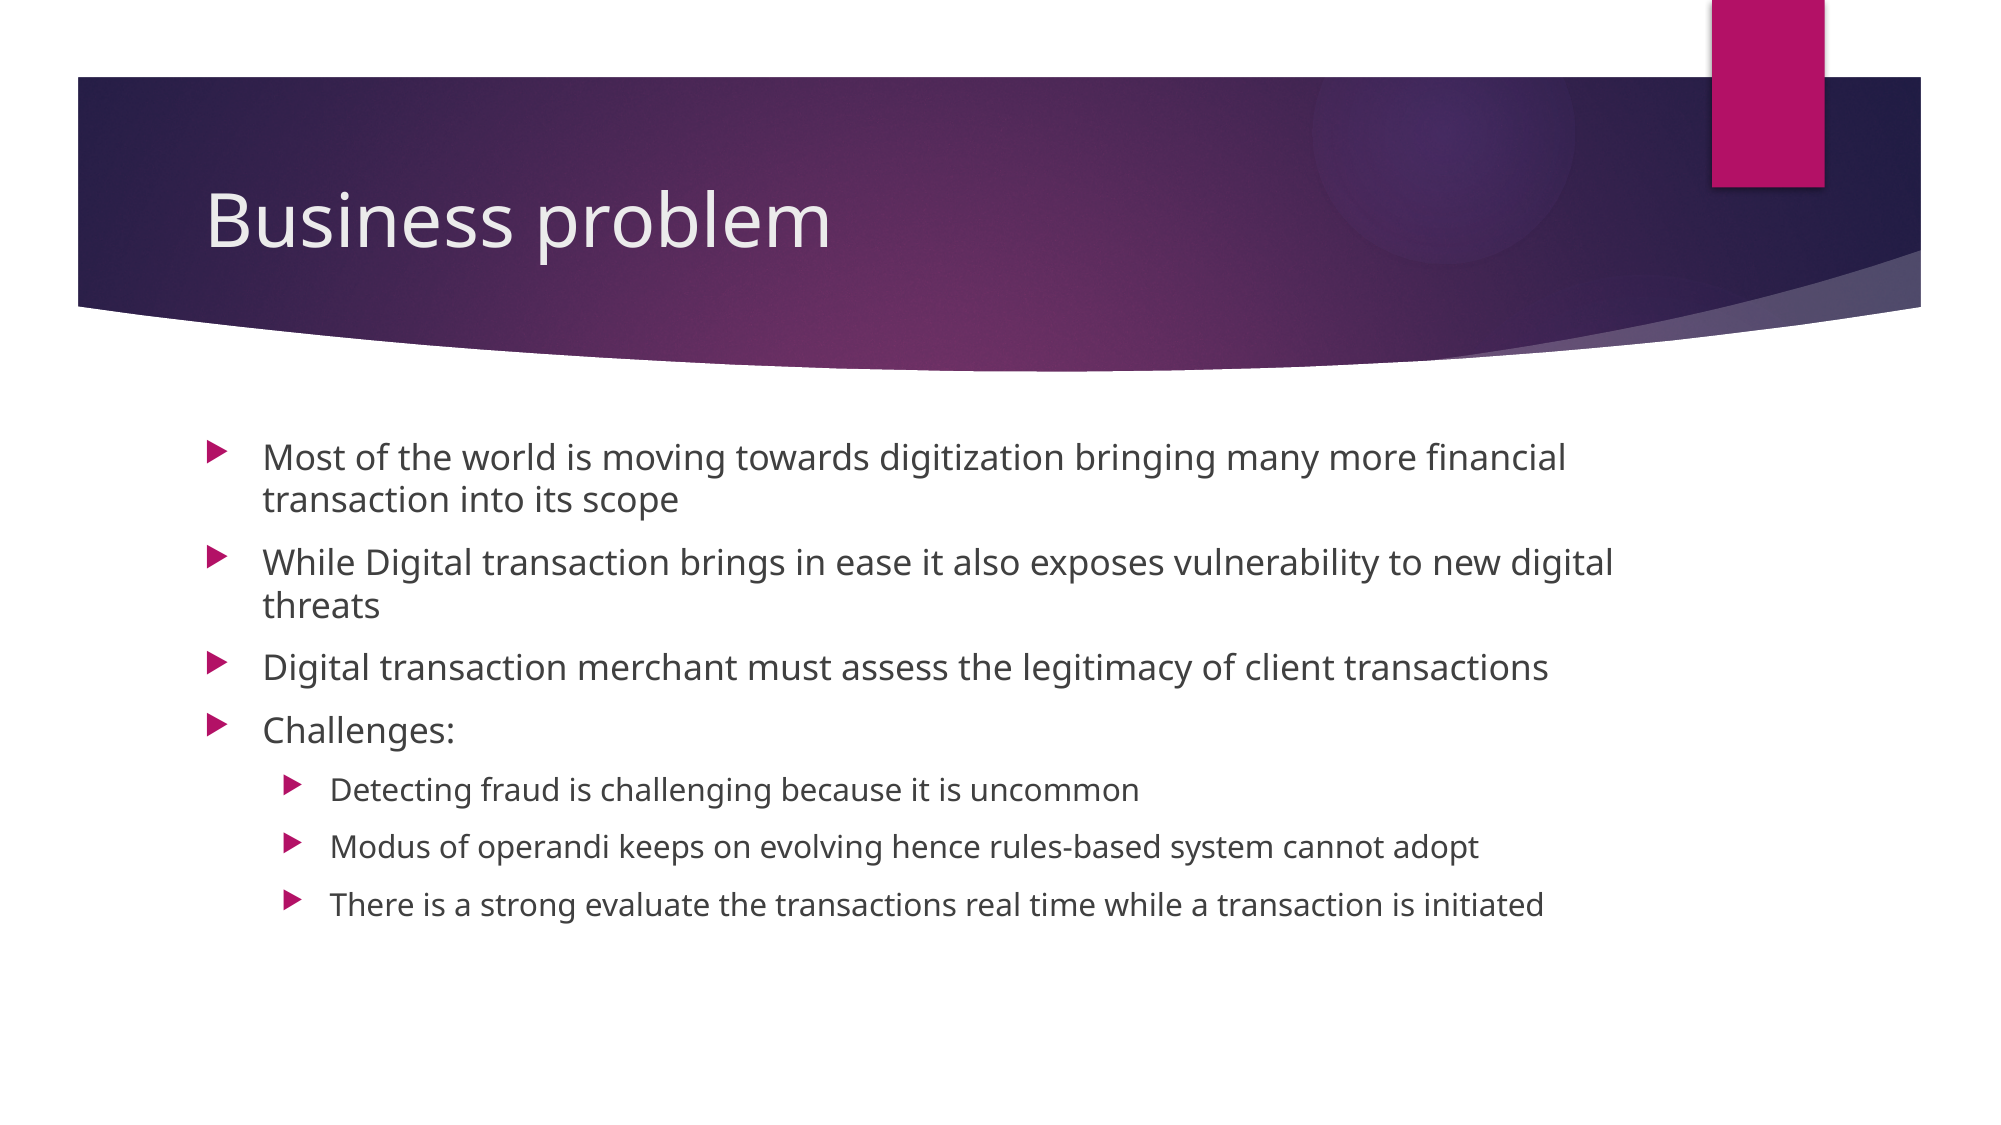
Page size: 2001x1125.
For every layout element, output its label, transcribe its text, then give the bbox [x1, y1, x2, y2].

title Business problem [189, 159, 1627, 276]
list Most of the world is moving towards digitization bringing many more financial transaction into its scope While Digital transaction brings in ease it also exposes vulnerability to new digital threats Digital transaction merchant must assess the legitimacy of client transactions Challenges: Detecting fraud is challenging because it is uncommon Modus of operandi keeps on evolving hence rules-based system cannot adopt There is a strong evaluate the transactions real time while a transaction is initiated [189, 427, 1638, 988]
